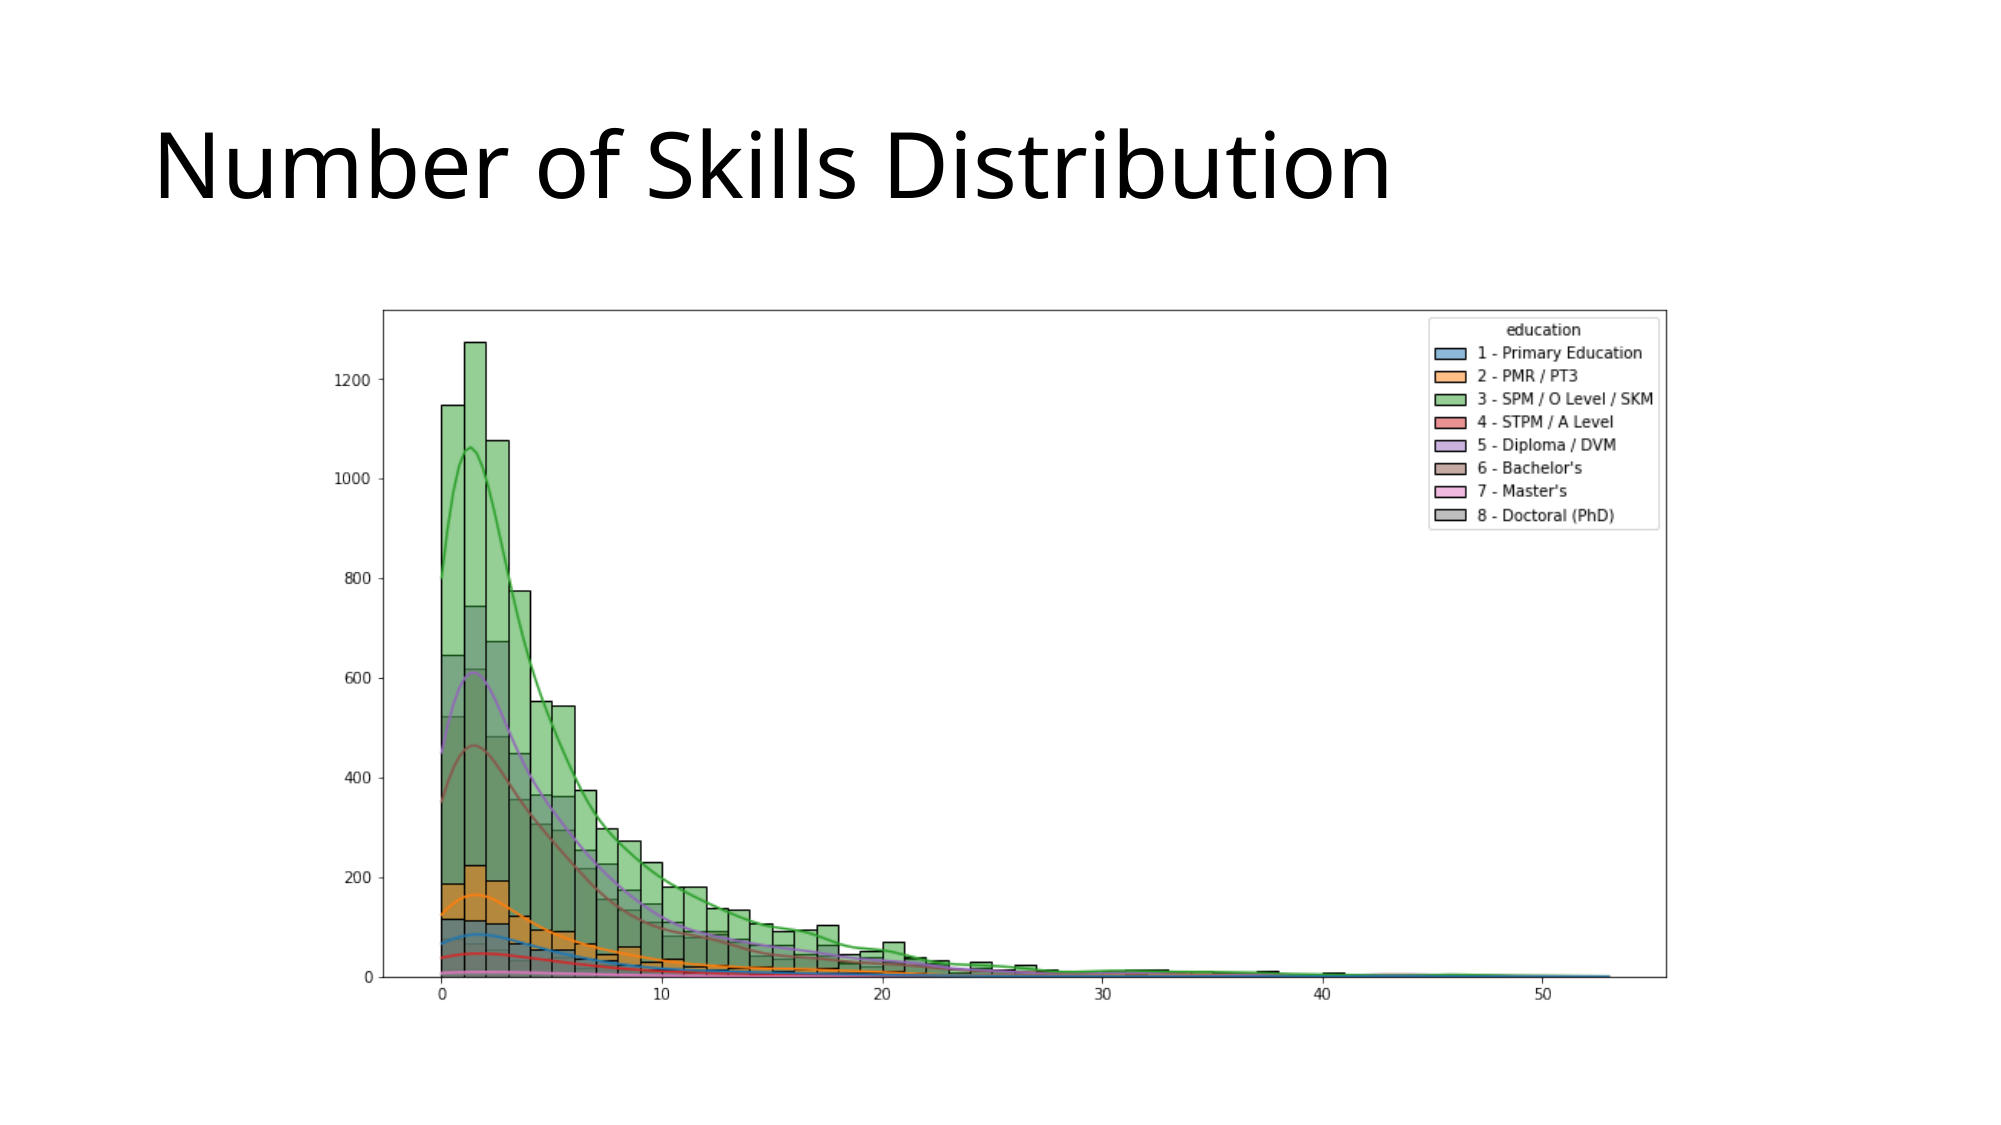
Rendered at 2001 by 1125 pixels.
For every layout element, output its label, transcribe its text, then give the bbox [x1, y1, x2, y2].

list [323, 299, 1677, 1014]
title Number of Skills Distribution [137, 59, 1863, 278]
